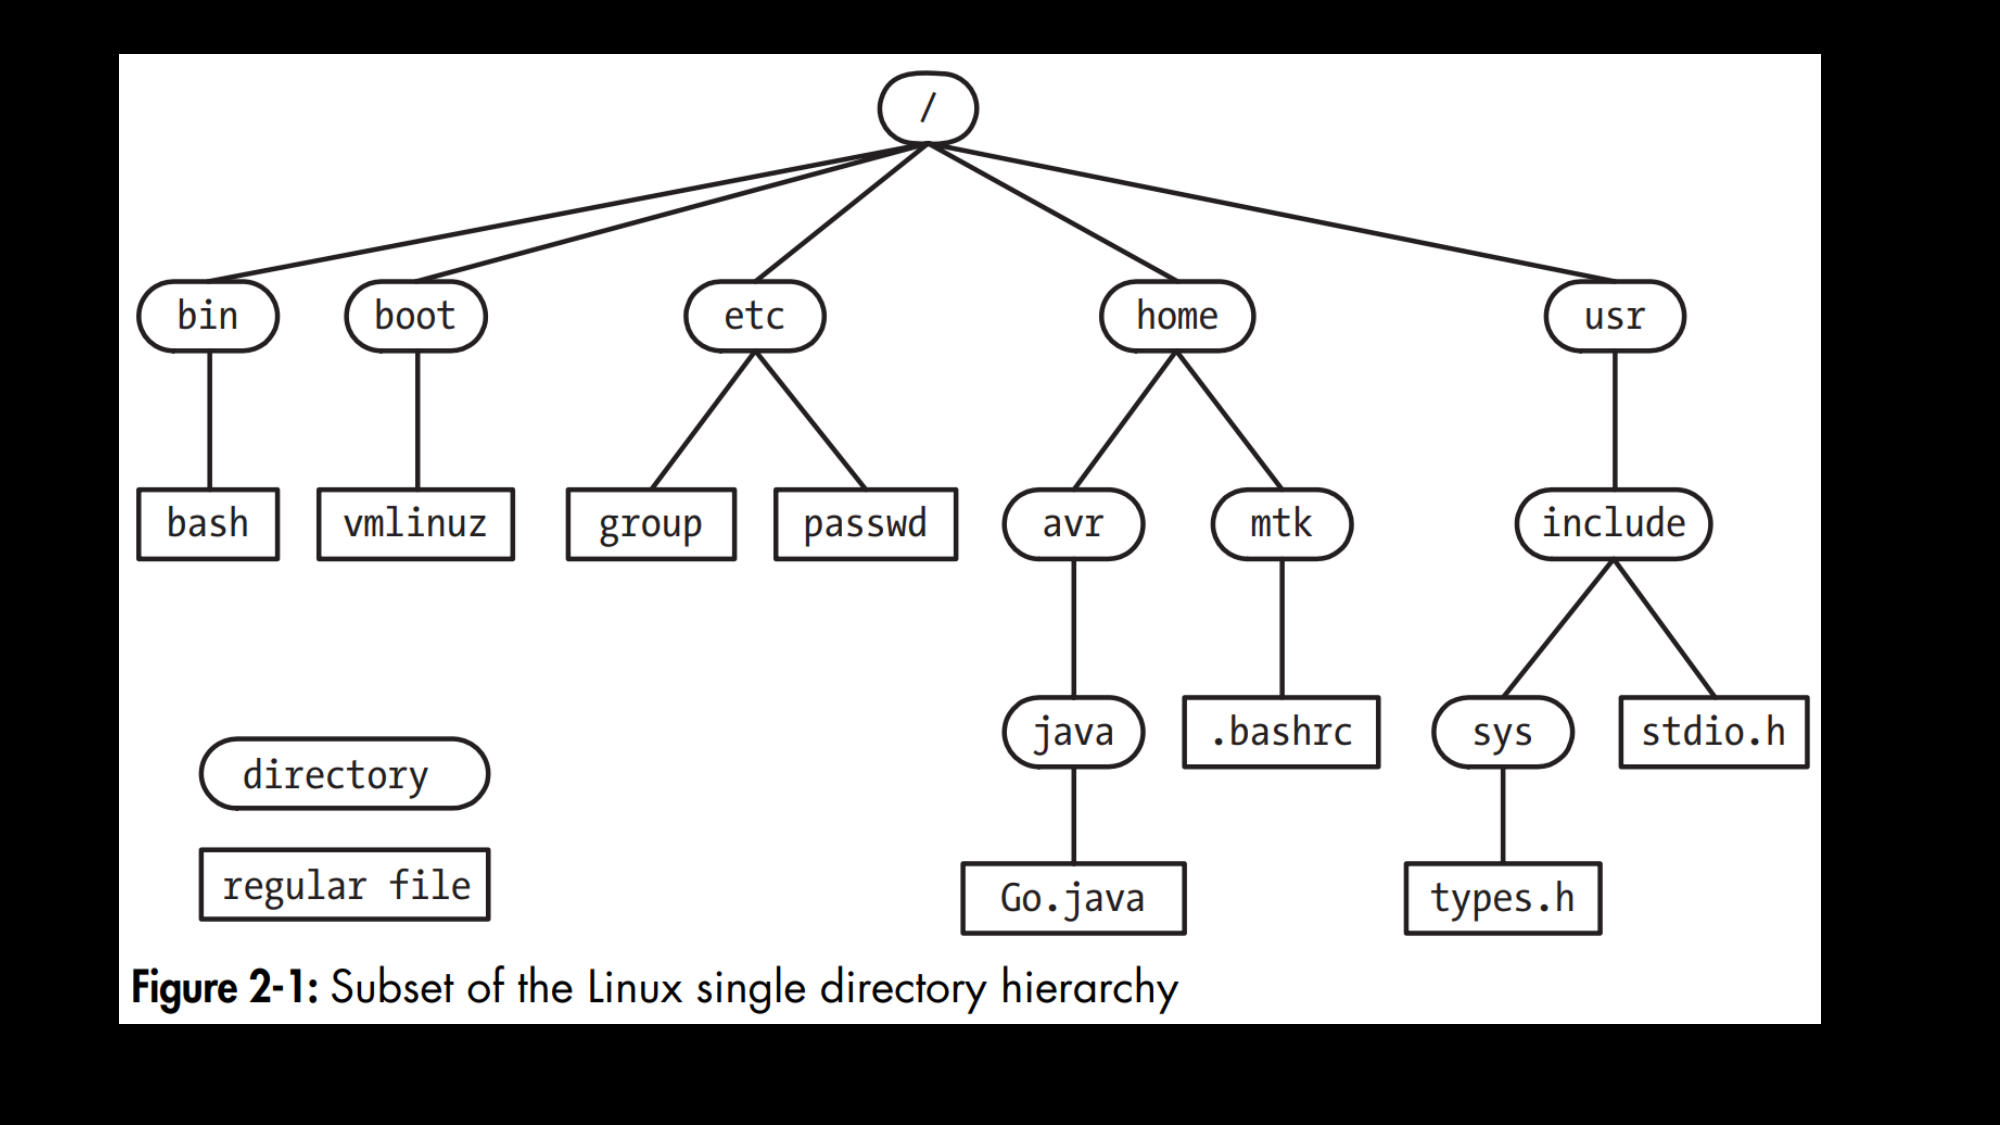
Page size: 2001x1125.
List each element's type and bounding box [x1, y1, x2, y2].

picture [119, 54, 1821, 1024]
